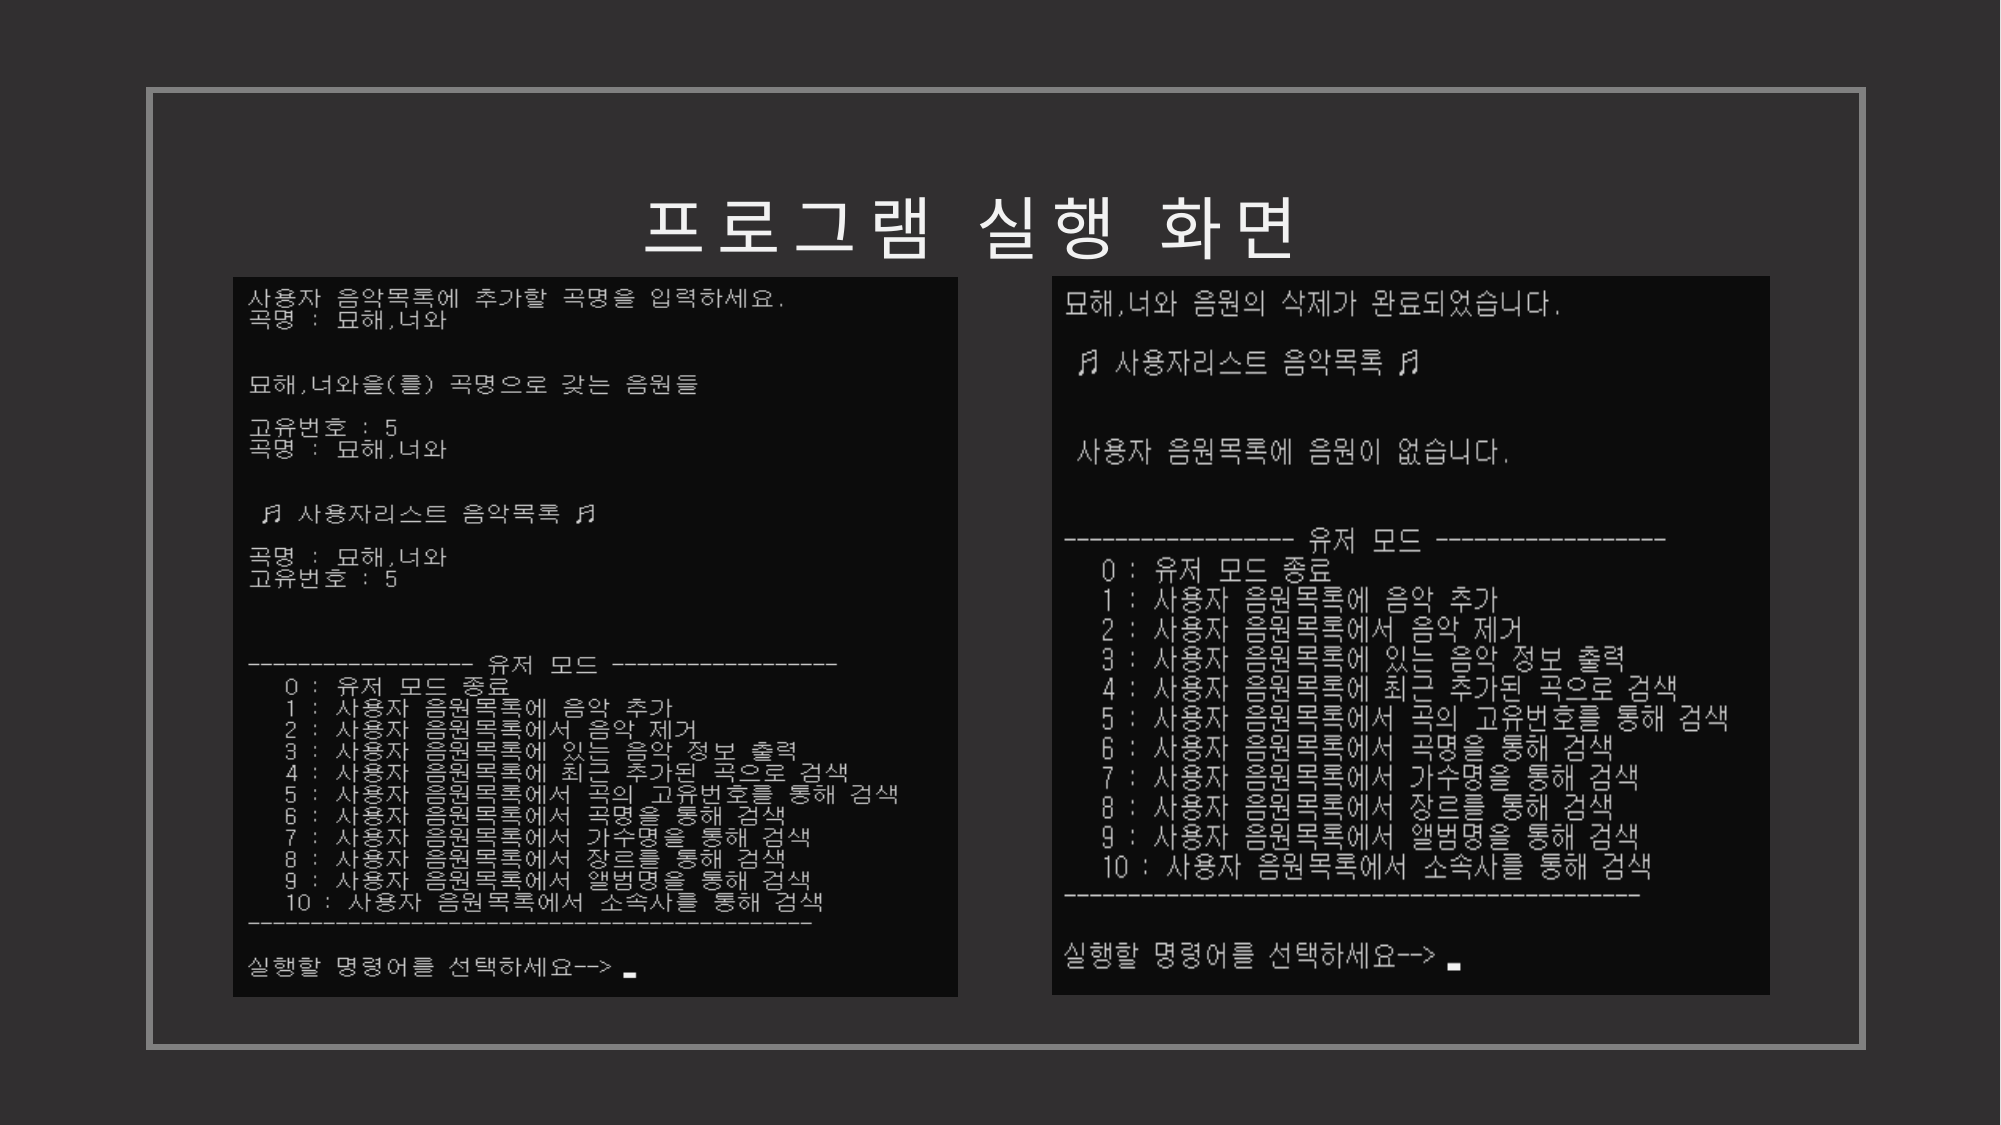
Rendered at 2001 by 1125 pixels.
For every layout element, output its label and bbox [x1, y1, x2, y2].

picture [0, 0, 2001, 1125]
text_box [148, 89, 1863, 1048]
